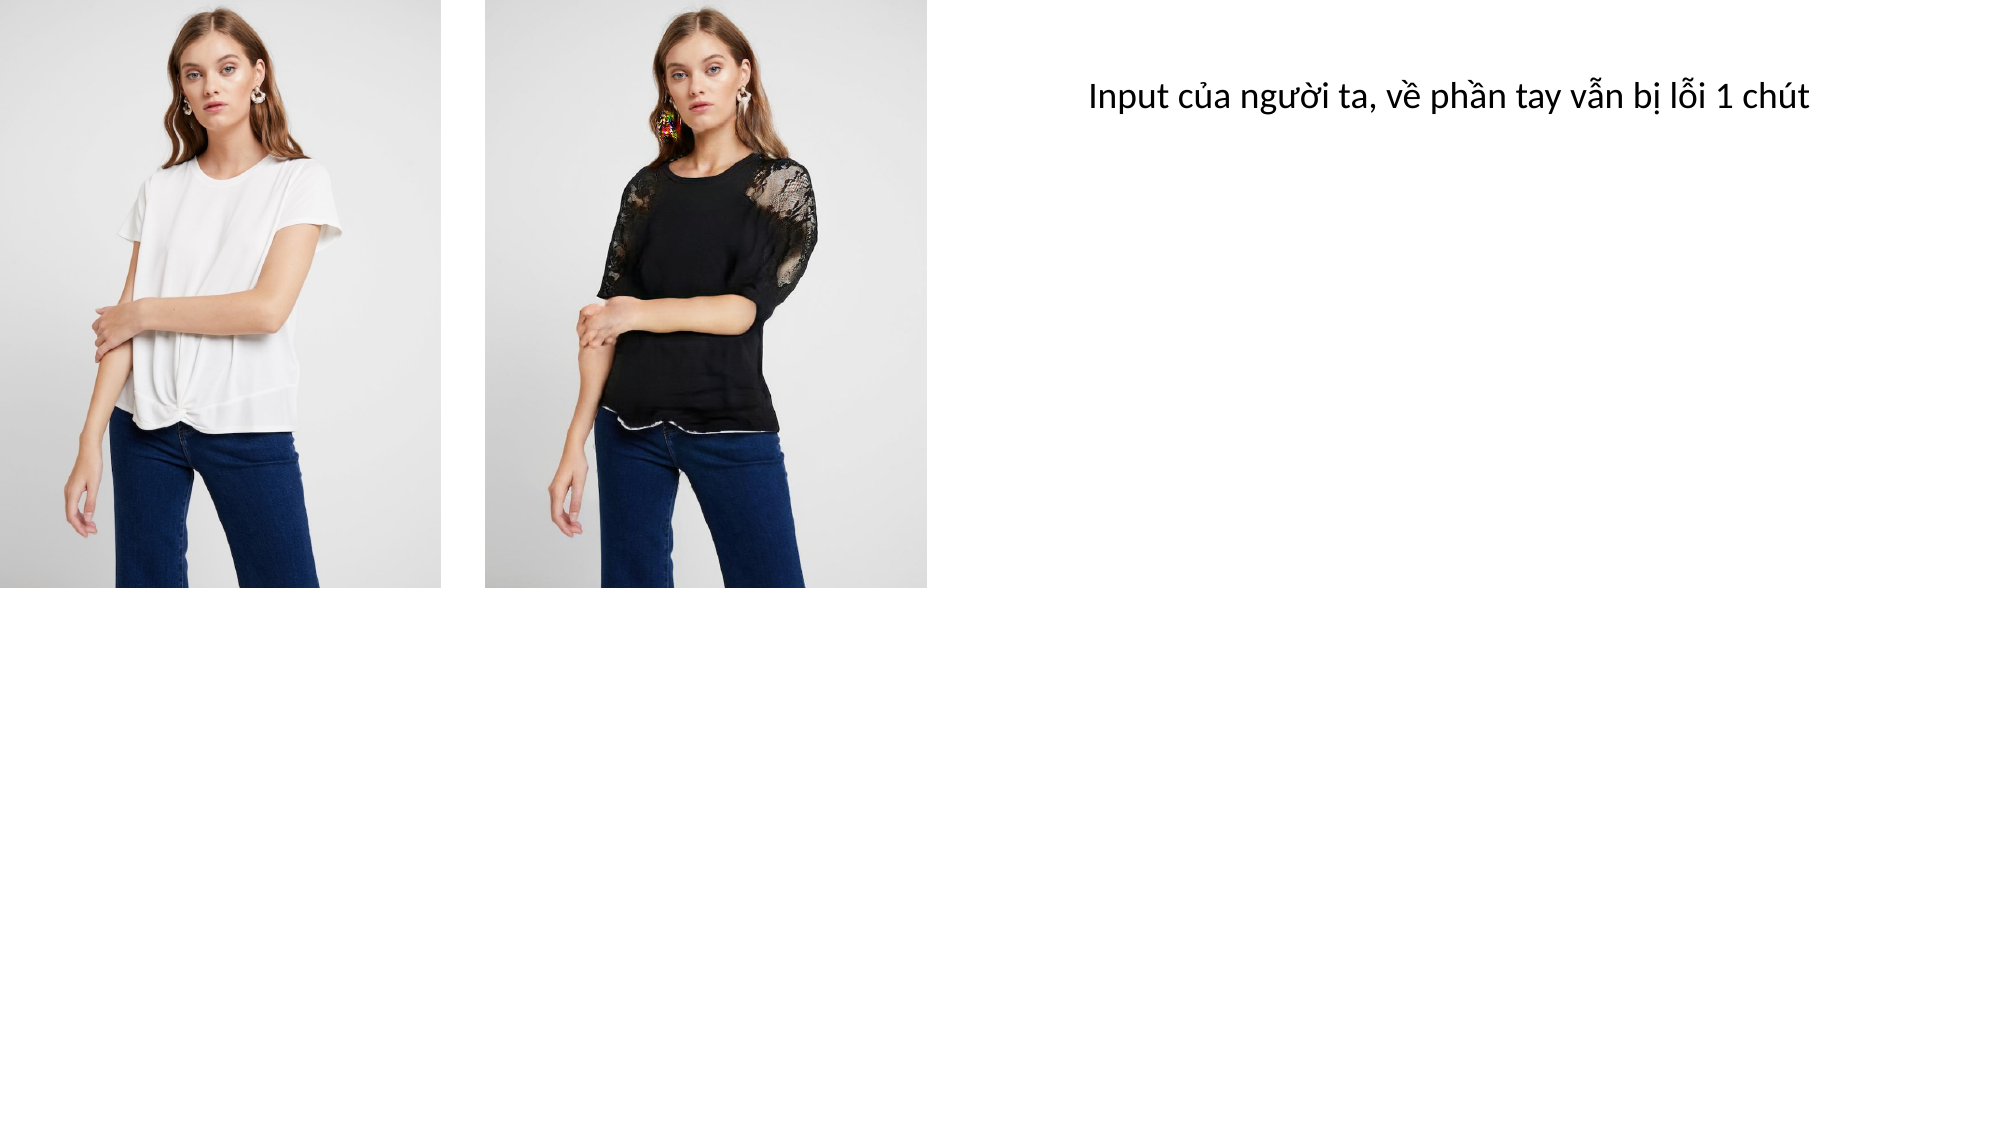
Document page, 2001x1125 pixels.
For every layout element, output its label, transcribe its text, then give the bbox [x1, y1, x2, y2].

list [485, 0, 927, 588]
text_box Input của người ta, về phần tay vẫn bị lỗi 1 chút [1073, 63, 1862, 124]
picture [0, 0, 441, 588]
